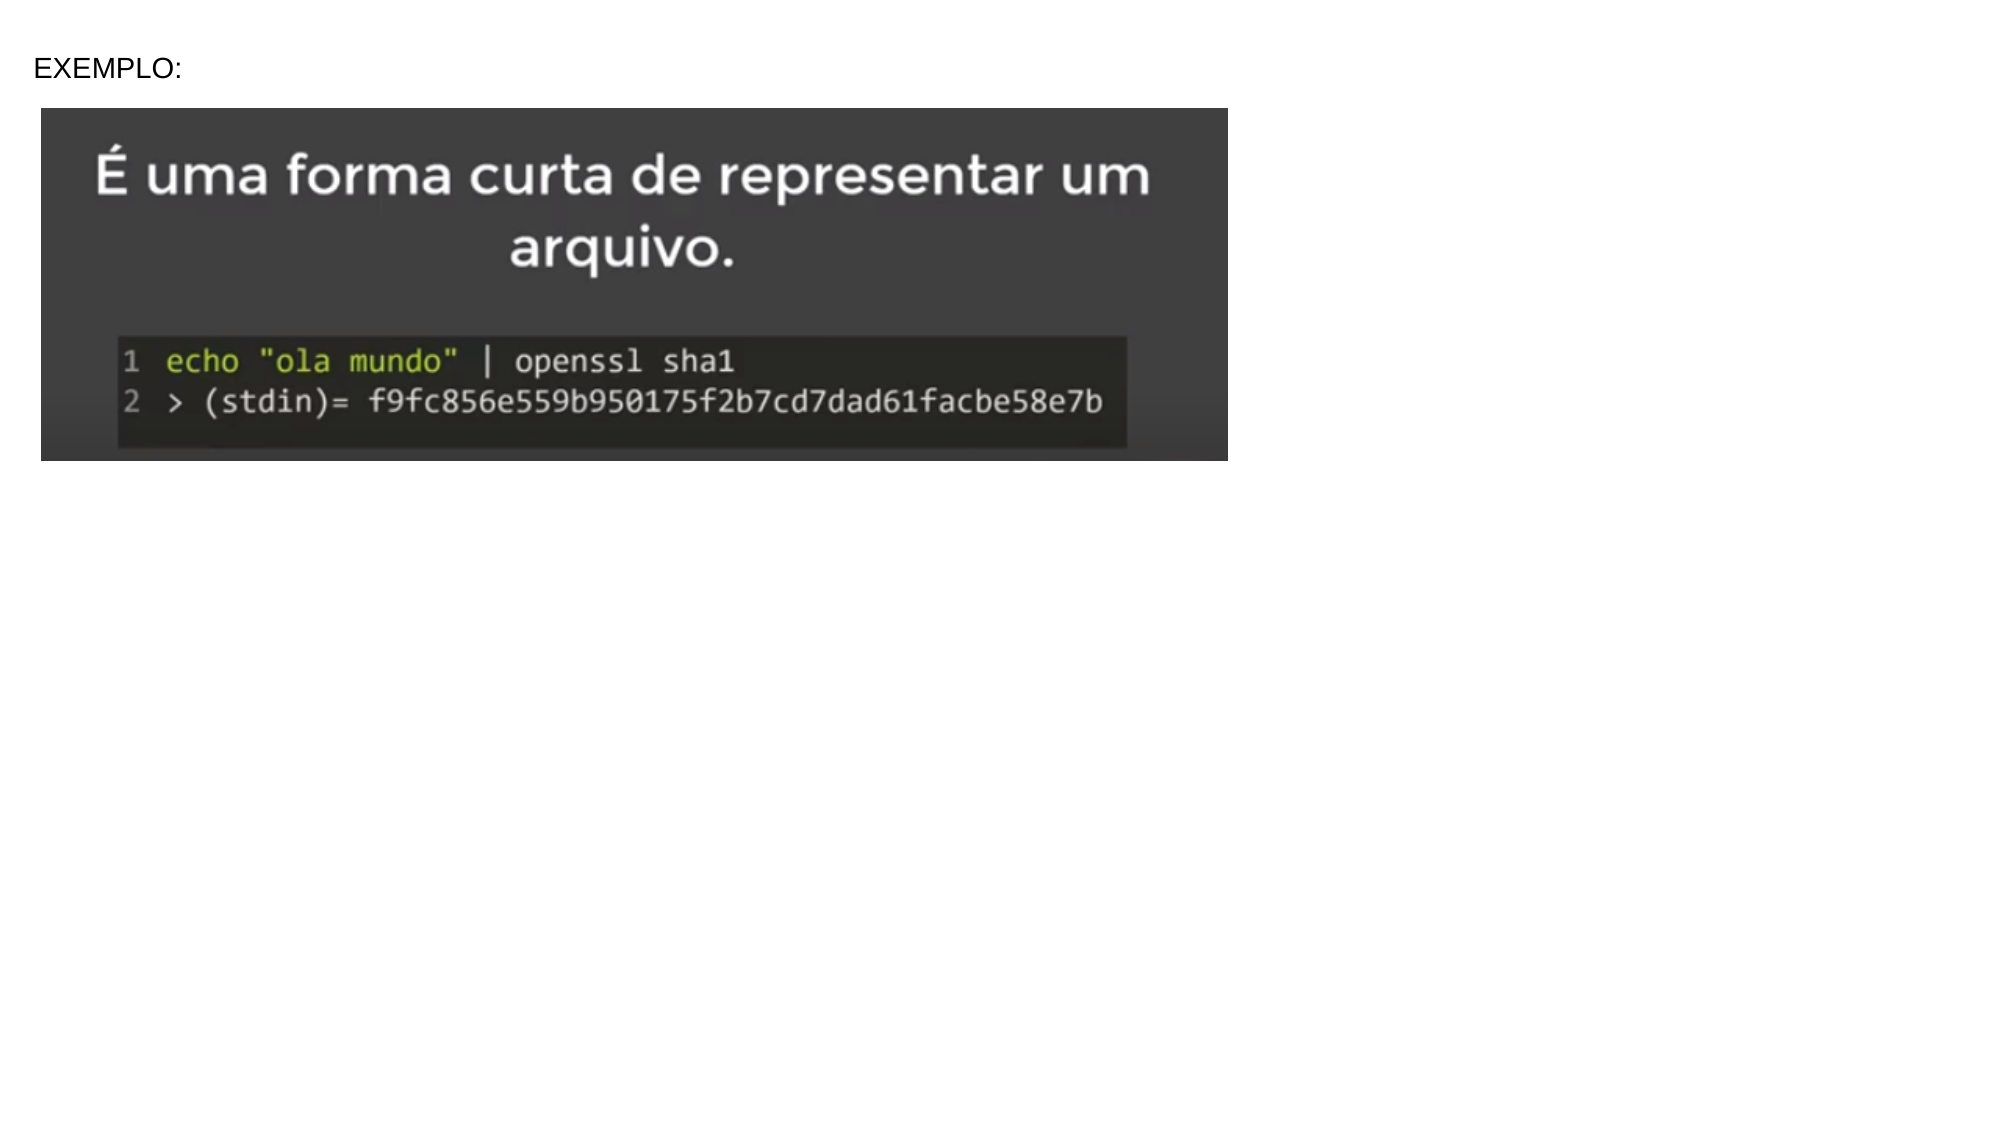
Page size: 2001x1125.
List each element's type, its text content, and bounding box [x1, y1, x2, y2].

picture [41, 108, 1228, 461]
text_box EXEMPLO: [18, 41, 207, 127]
